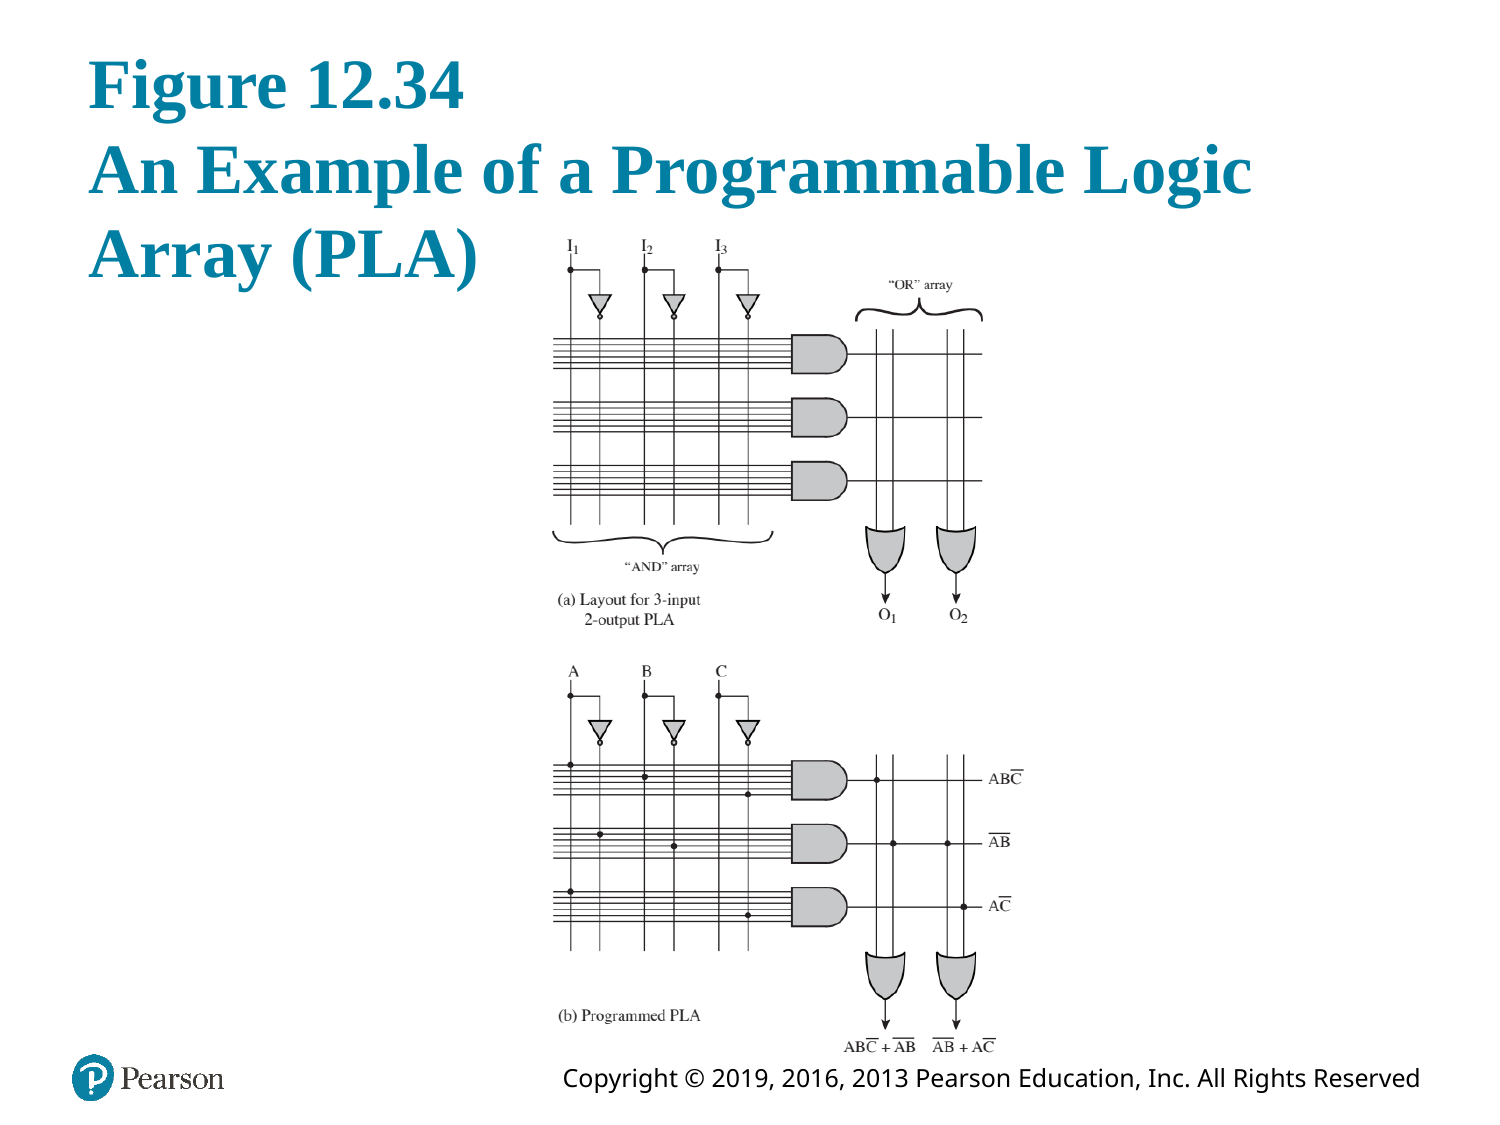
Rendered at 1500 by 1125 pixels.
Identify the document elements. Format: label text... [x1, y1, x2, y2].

title Figure 12.34 An Example of a Programmable Logic Array (PLA) [73, 38, 1424, 308]
picture [81, 1063, 106, 1088]
picture [72, 1088, 82, 1101]
picture [72, 1054, 88, 1070]
picture [99, 1054, 224, 1101]
picture [534, 225, 1058, 1059]
